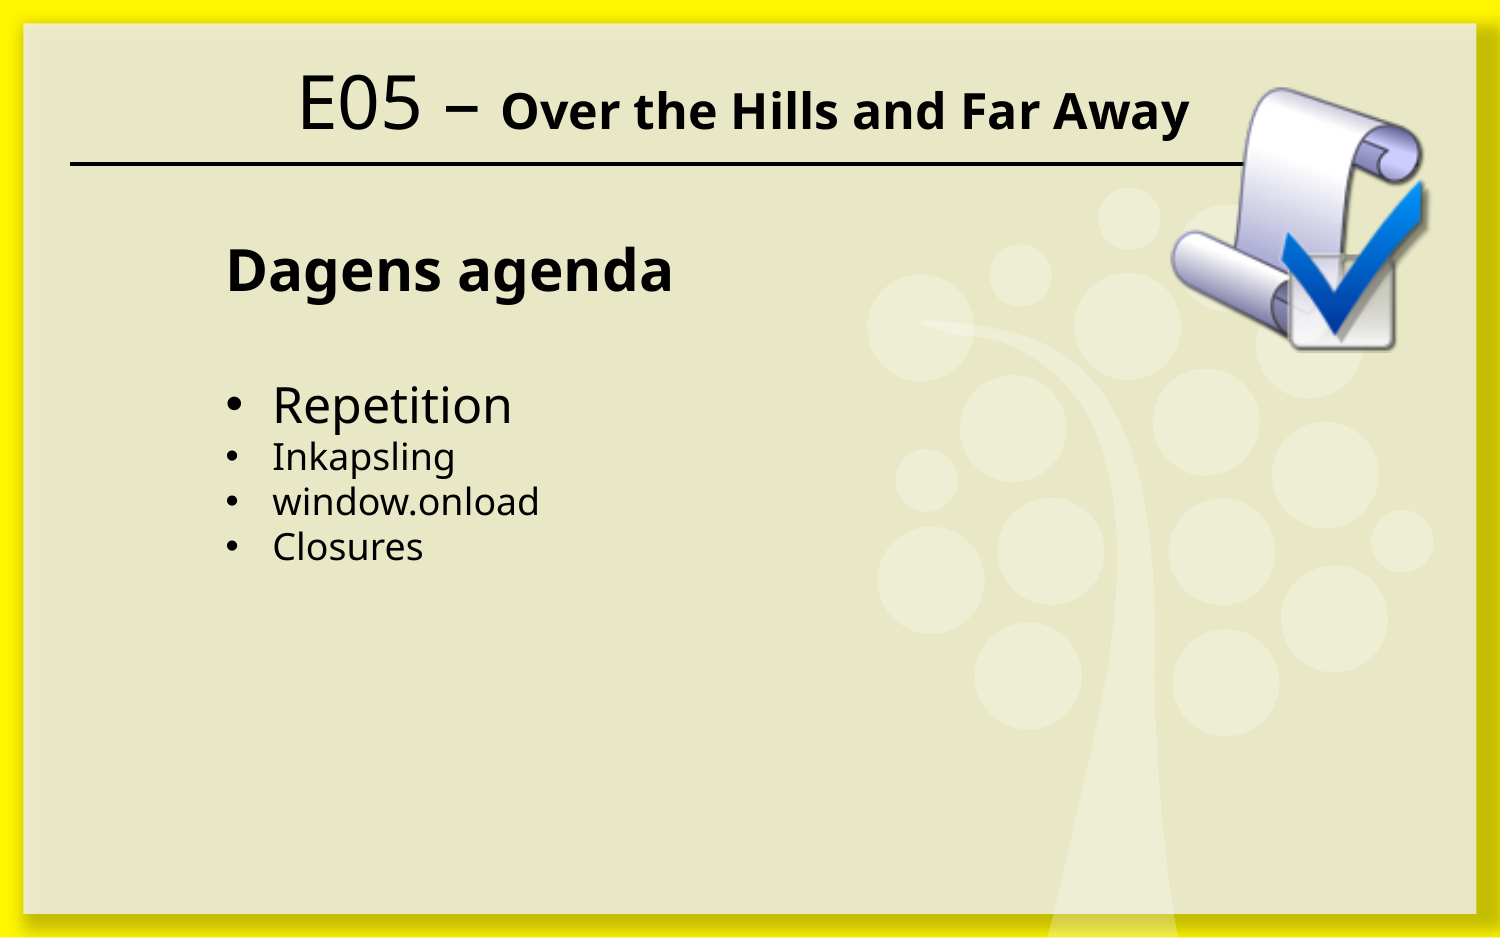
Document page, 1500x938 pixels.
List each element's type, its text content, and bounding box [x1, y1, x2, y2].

picture [1163, 81, 1434, 353]
title E05 – Over the Hills and Far Away [105, 46, 1381, 174]
text_box Dagens agenda Repetition Inkapsling window.onload Closures [210, 226, 690, 846]
